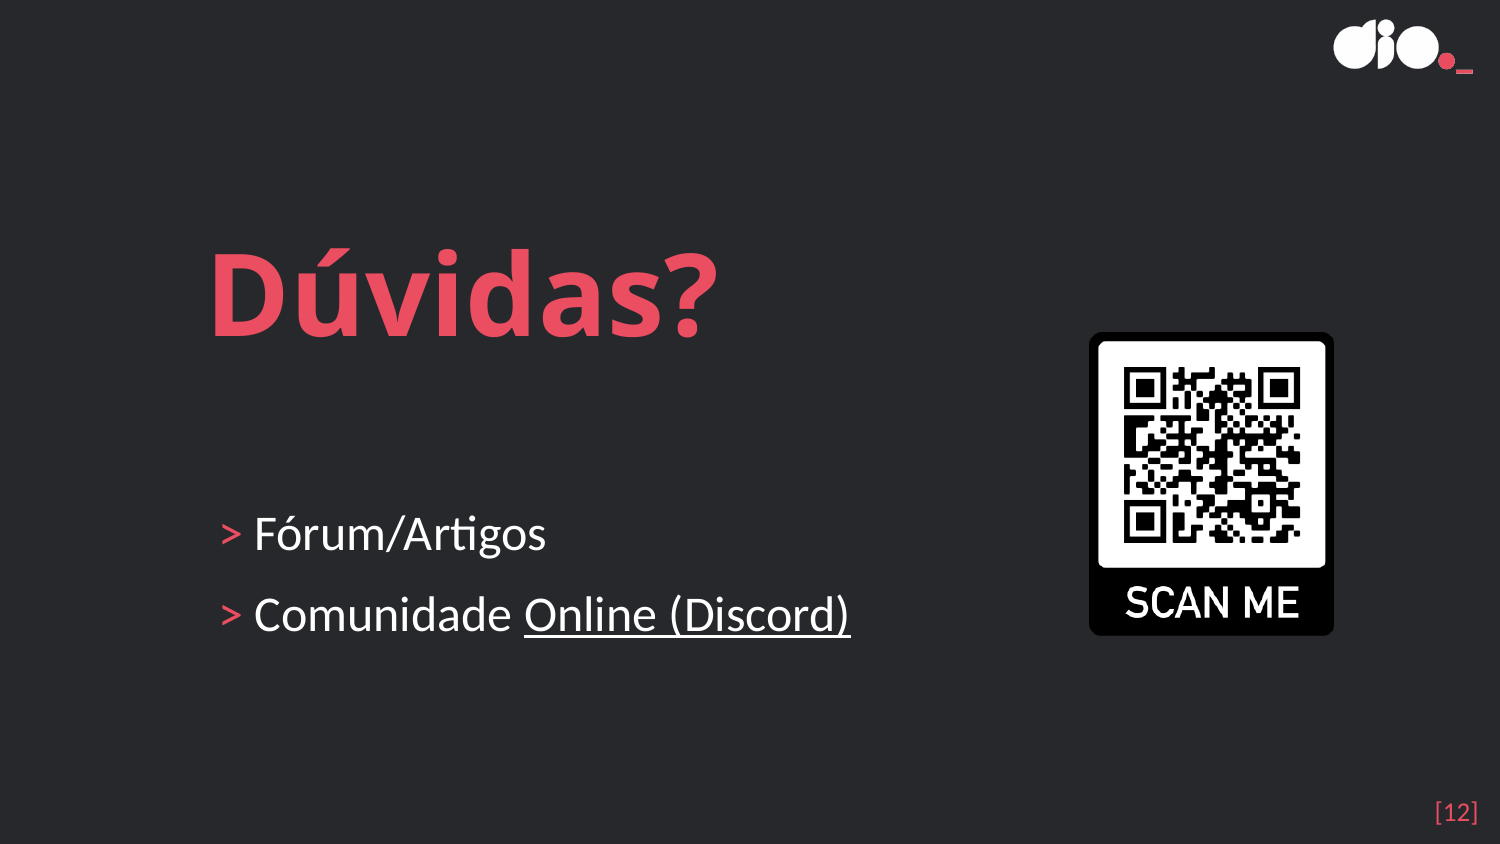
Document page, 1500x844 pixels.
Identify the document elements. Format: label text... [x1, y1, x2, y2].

text_box > Fórum/Artigos > Comunidade Online (Discord) [190, 485, 920, 636]
picture [1089, 332, 1334, 636]
slide_number [12] [1403, 779, 1494, 844]
text_box Dúvidas? [190, 215, 1270, 366]
picture [1332, 19, 1474, 75]
